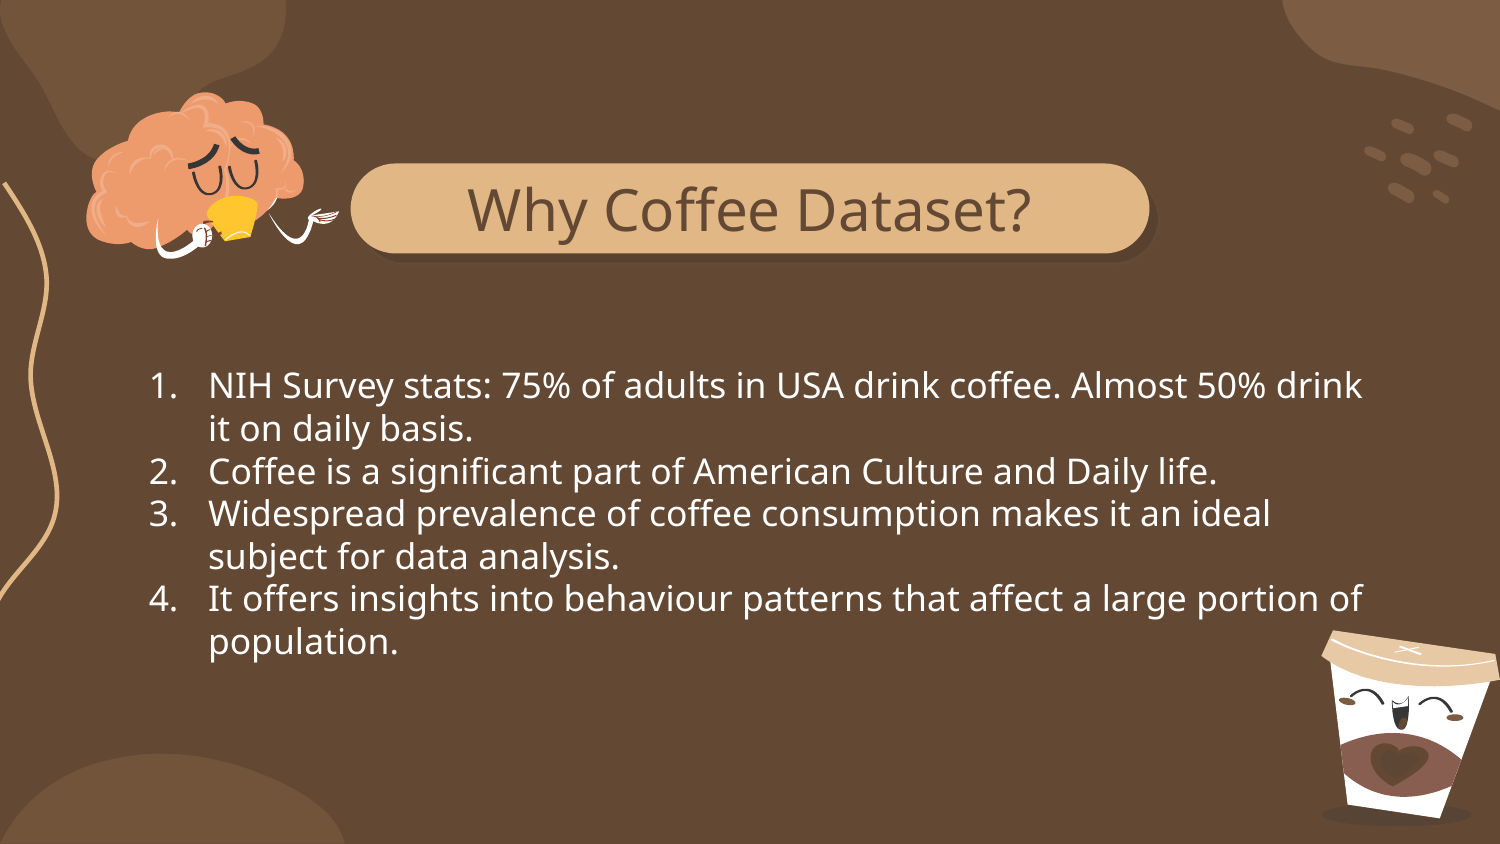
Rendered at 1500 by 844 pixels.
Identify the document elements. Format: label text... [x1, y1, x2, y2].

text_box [1321, 630, 1500, 827]
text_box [86, 92, 340, 259]
text_box [370, 246, 1130, 254]
title Why Coffee Dataset? [344, 171, 1382, 246]
text_box [370, 163, 1130, 171]
list NIH Survey stats: 75% of adults in USA drink coffee. Almost 50% drink it on daily basis. Coffee is a significant part of American Culture and Daily life. Widespread prevalence of coffee consumption makes it an ideal subject for data analysis. It offers insights into behaviour patterns that affect a large portion of population. [118, 303, 1382, 827]
